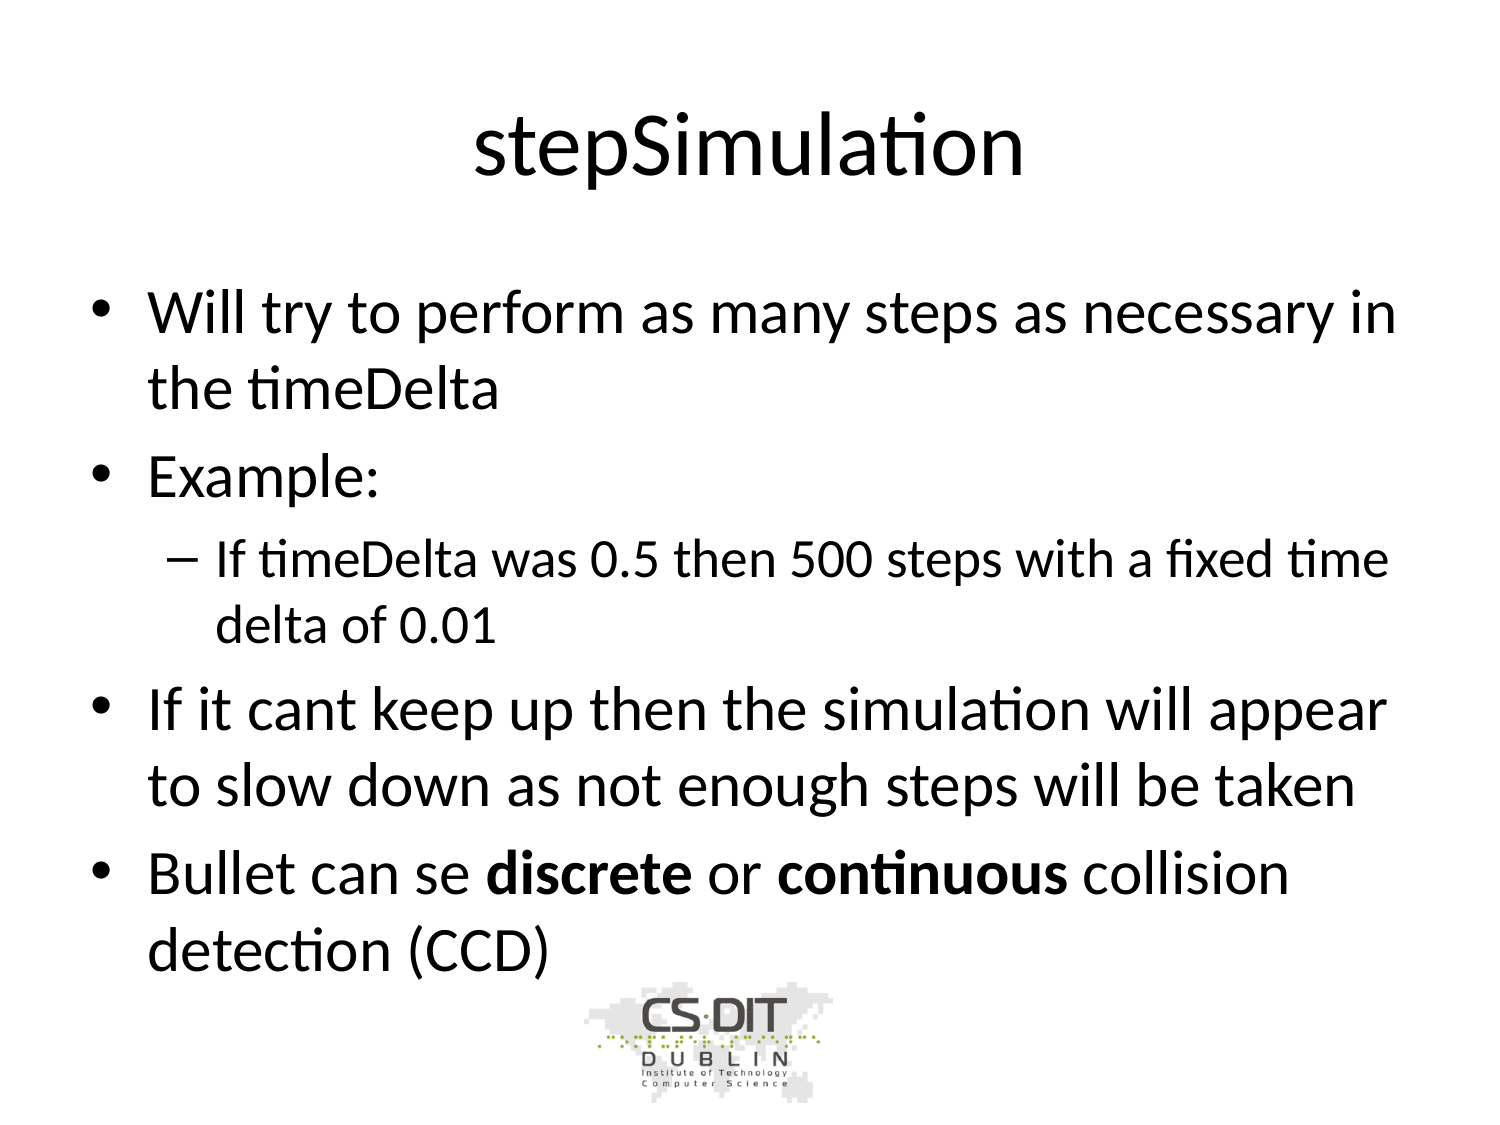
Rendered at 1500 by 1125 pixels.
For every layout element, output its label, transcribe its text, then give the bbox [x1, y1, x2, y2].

list Will try to perform as many steps as necessary in the timeDelta Example: If timeDelta was 0.5 then 500 steps with a fixed time delta of 0.01 If it cant keep up then the simulation will appear to slow down as not enough steps will be taken Bullet can se discrete or continuous collision detection (CCD) [75, 262, 1425, 1005]
picture [584, 1005, 833, 1103]
title stepSimulation [75, 45, 1425, 233]
